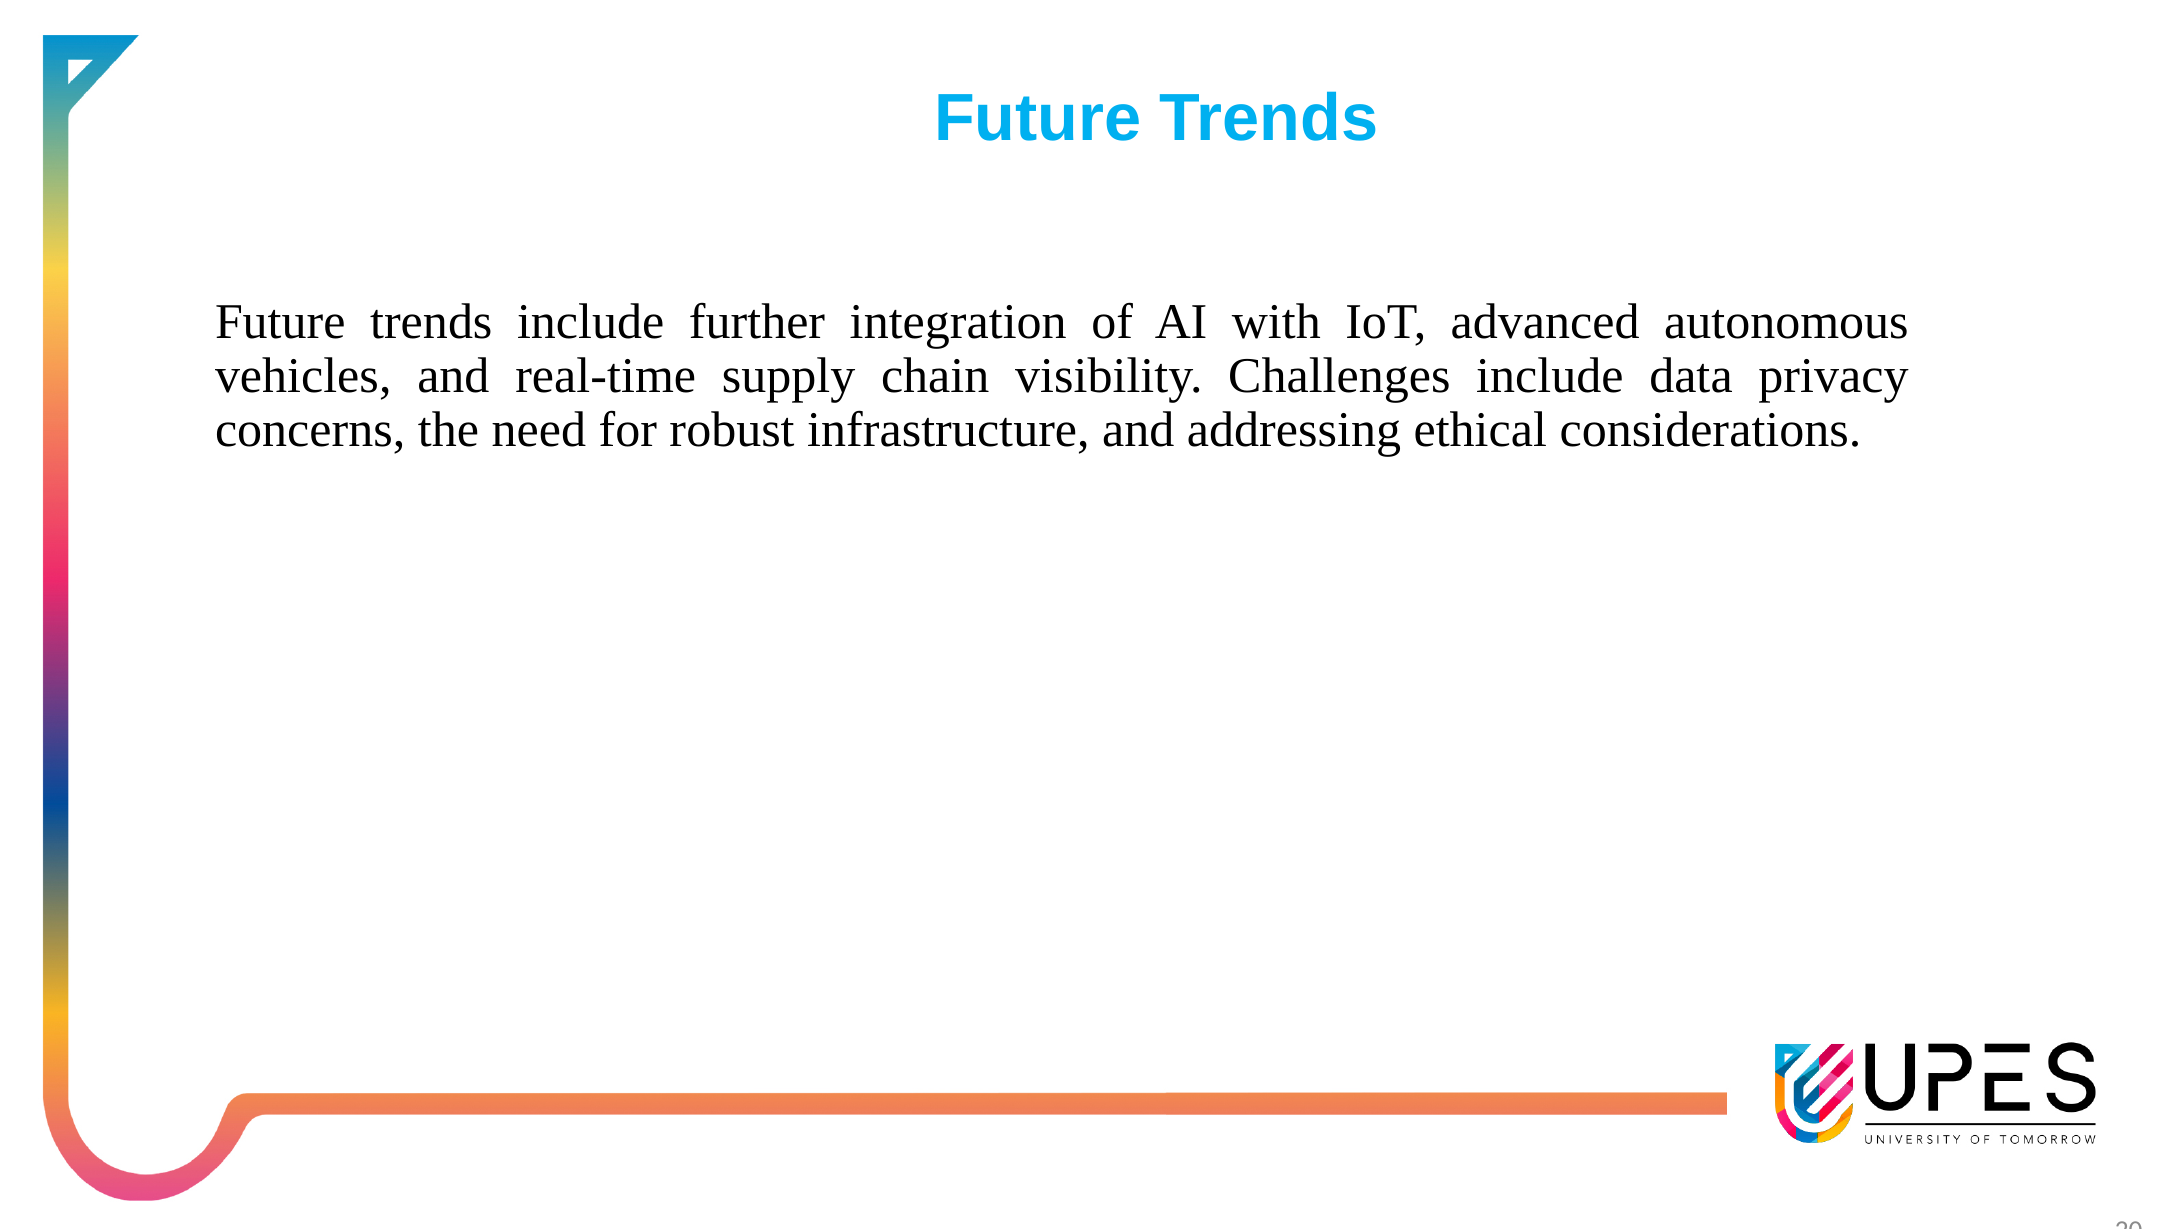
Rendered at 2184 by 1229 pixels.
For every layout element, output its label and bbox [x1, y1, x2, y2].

list [0, 0, 2184, 1229]
